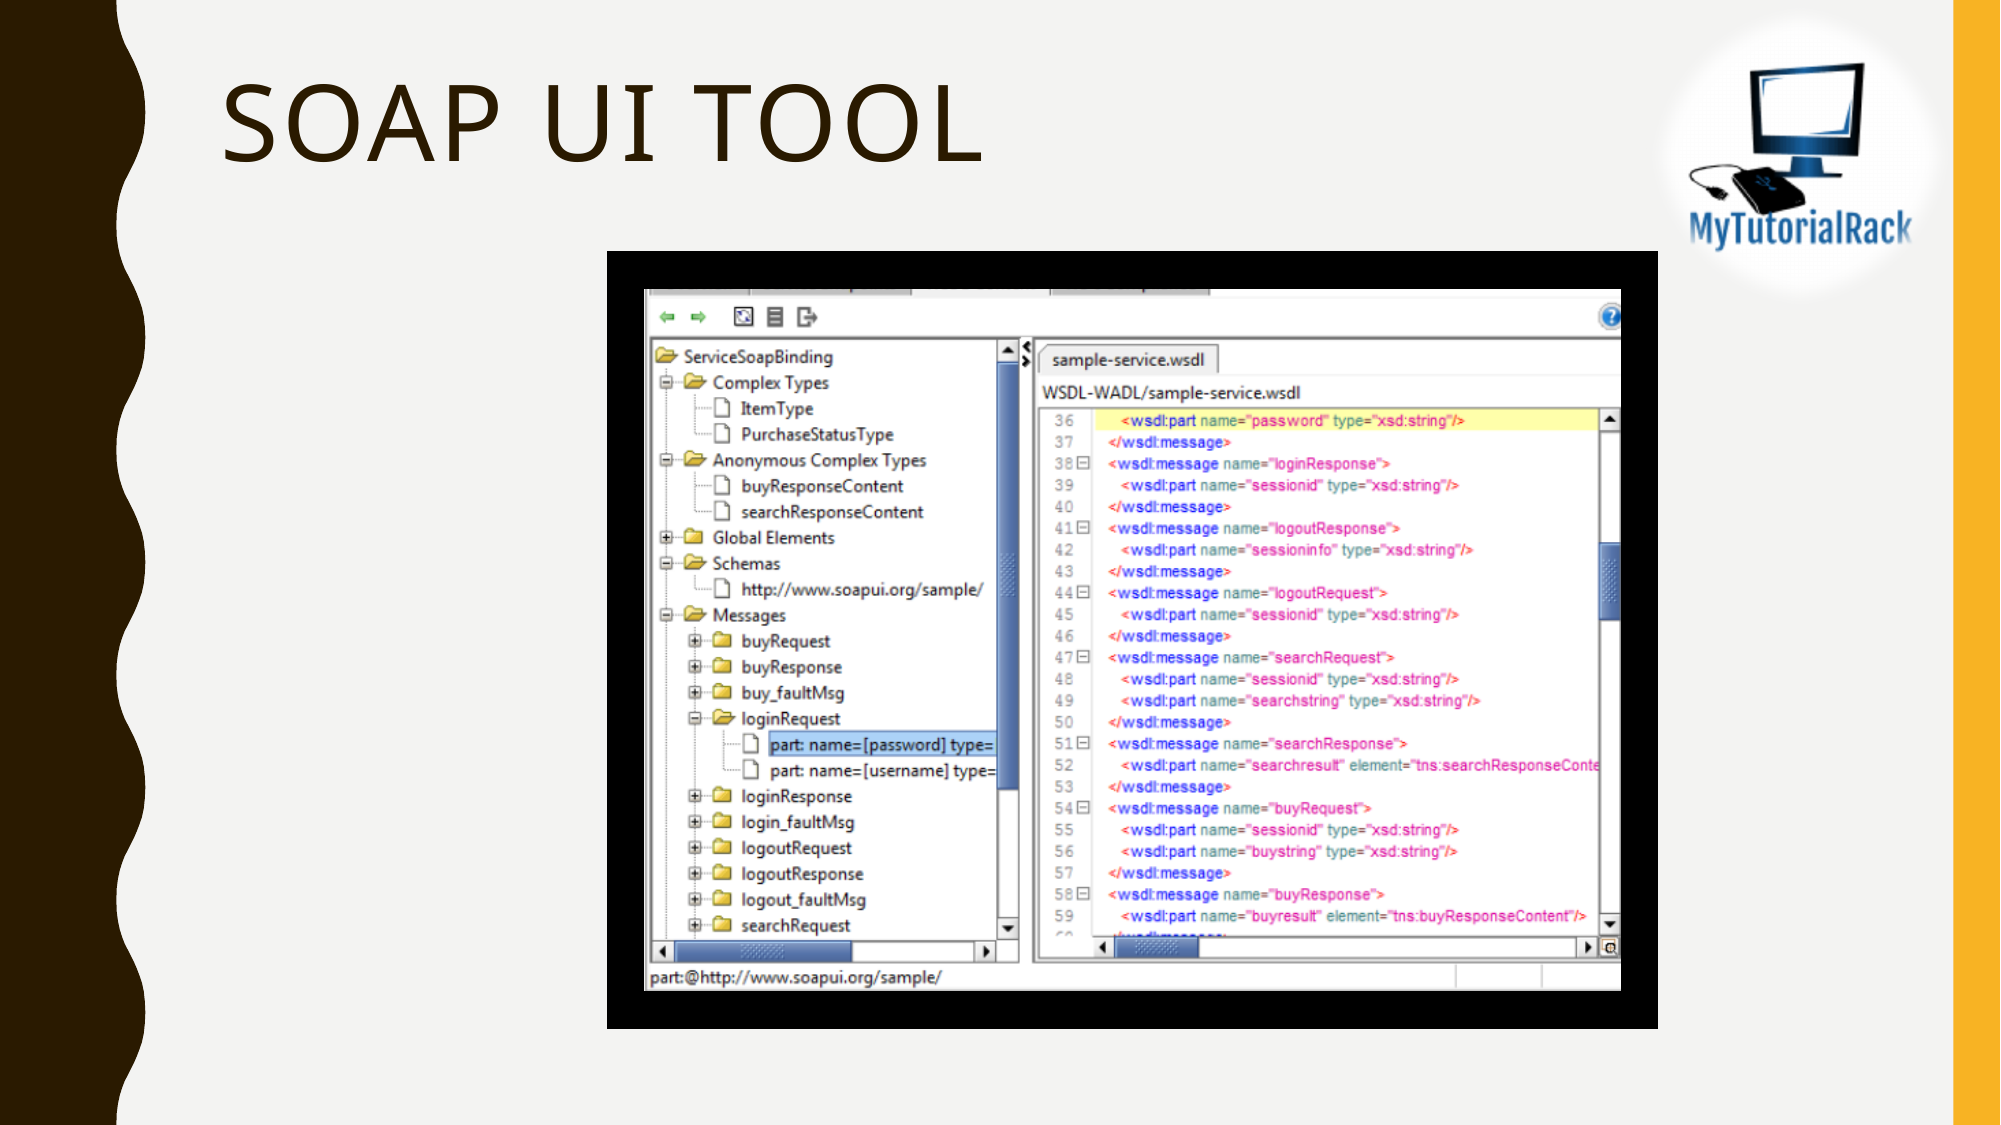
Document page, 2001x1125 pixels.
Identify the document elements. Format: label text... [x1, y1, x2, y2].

title SOAP UI TOOL [205, 62, 1875, 308]
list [643, 288, 1621, 991]
picture [1725, 30, 1926, 251]
